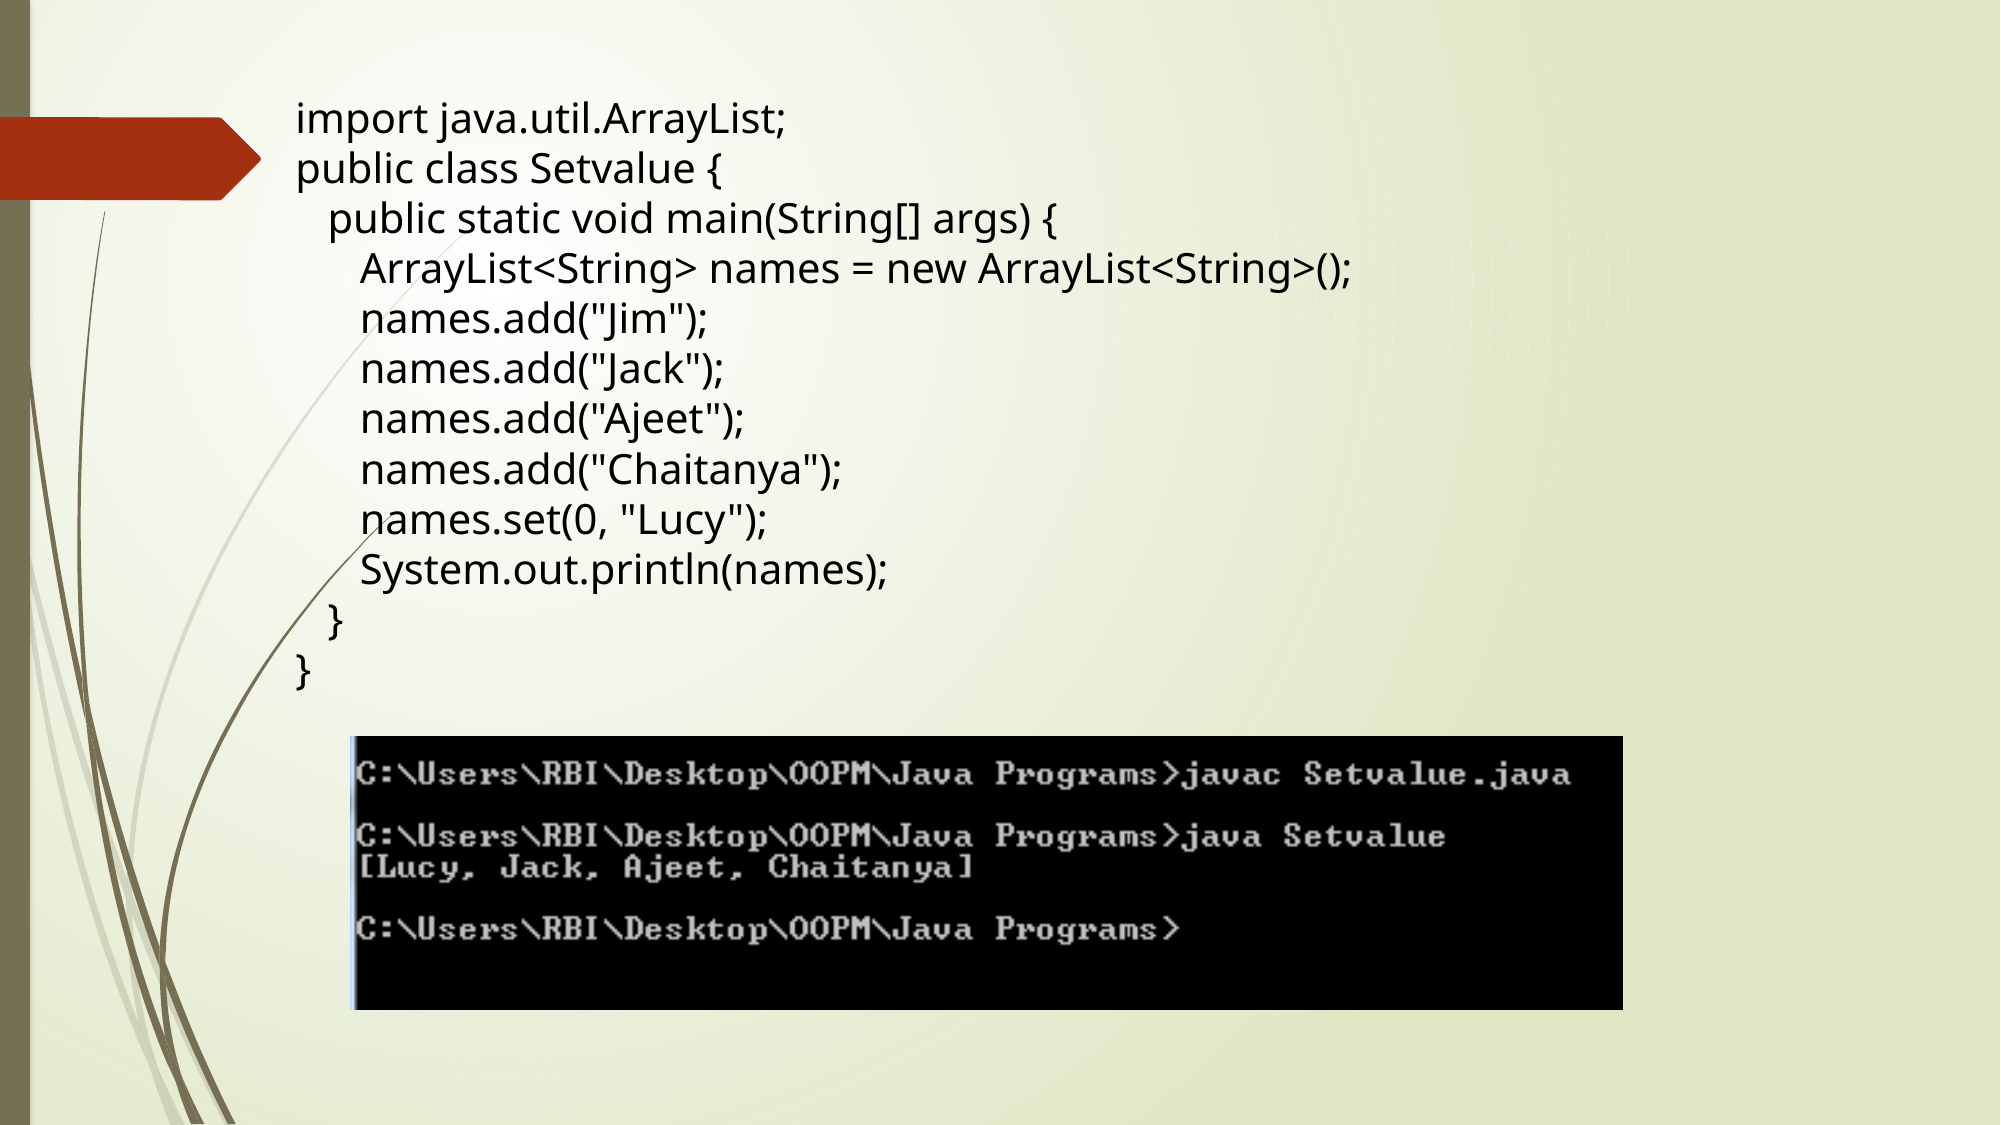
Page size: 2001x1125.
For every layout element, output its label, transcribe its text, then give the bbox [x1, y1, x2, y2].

text_box import java.util.ArrayList; public class Setvalue { public static void main(String[] args) { ArrayList<String> names = new ArrayList<String>(); names.add("Jim"); names.add("Jack"); names.add("Ajeet"); names.add("Chaitanya"); names.set(0, "Lucy"); System.out.println(names); } } [280, 84, 1387, 700]
picture [349, 735, 1624, 1010]
